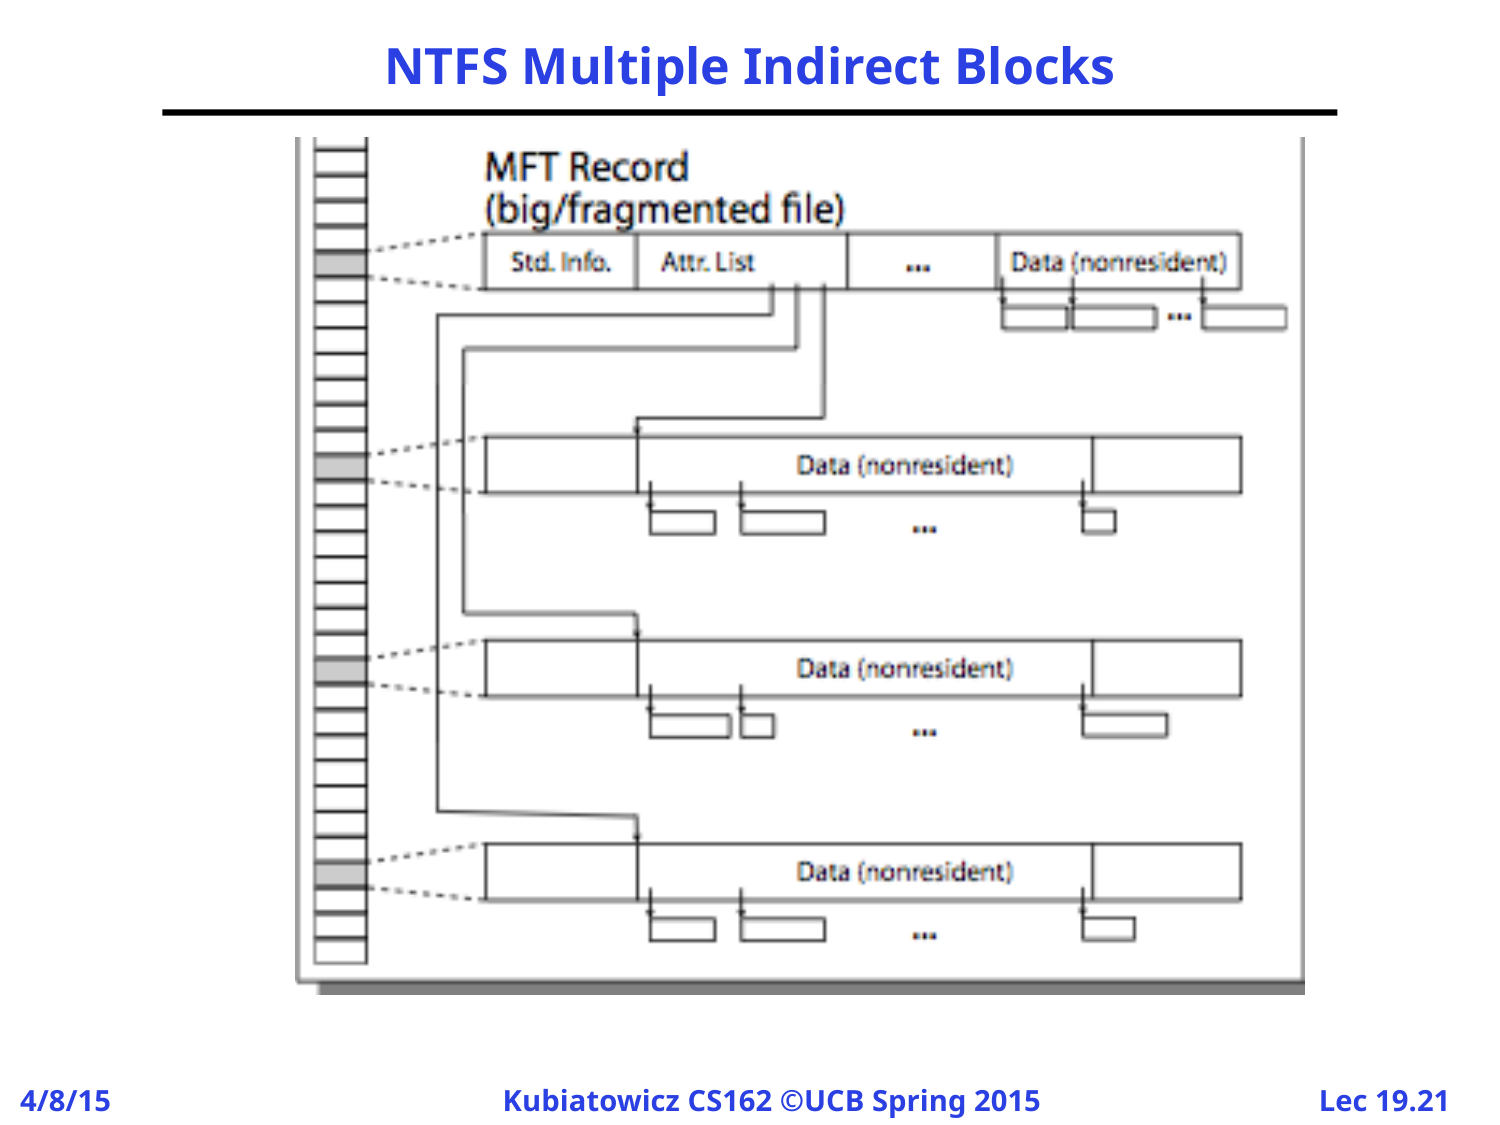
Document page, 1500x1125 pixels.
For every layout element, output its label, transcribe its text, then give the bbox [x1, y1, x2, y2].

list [20, 137, 1500, 996]
title NTFS Multiple Indirect Blocks [162, 24, 1338, 113]
